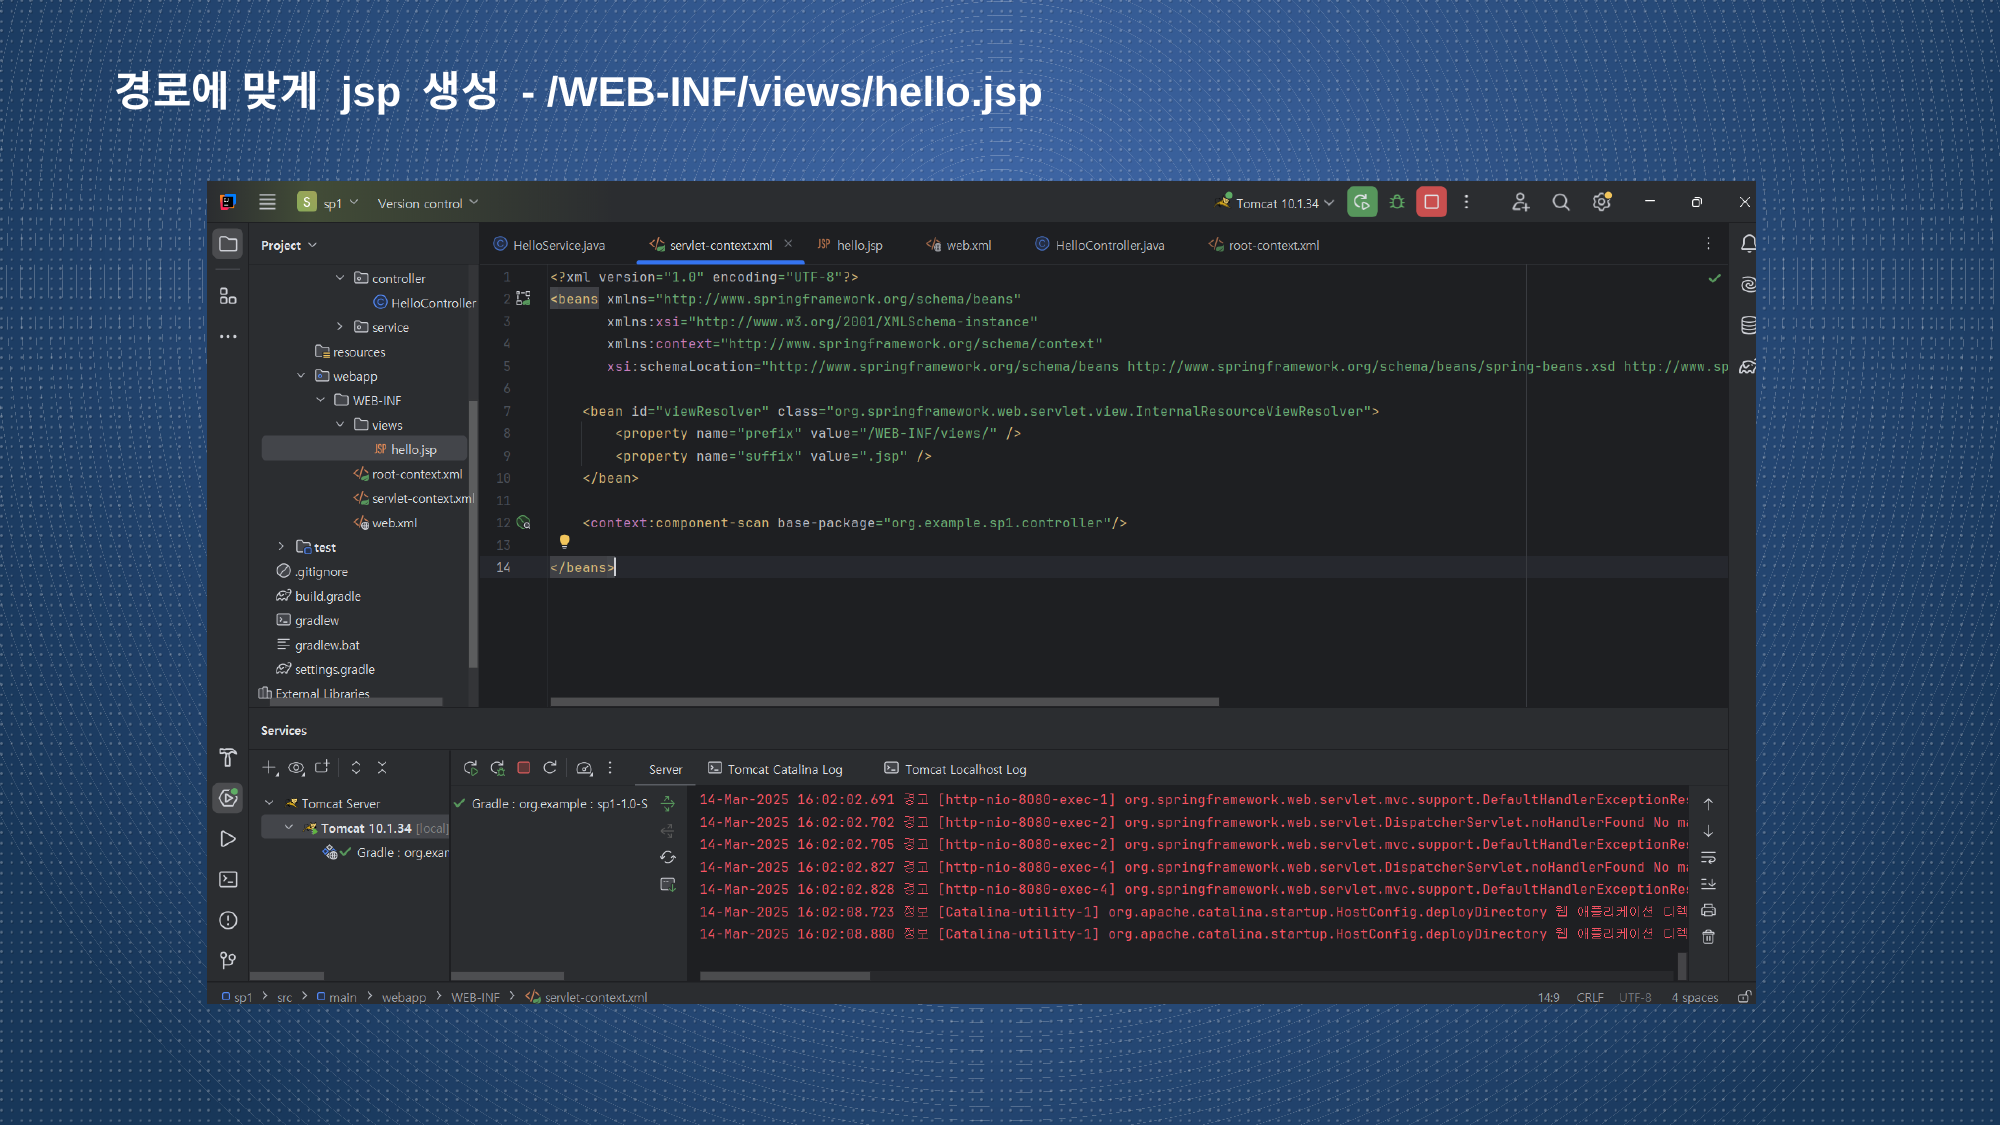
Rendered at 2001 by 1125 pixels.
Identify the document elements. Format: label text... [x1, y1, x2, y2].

title 경로에 맞게 jsp 생성 - /WEB-INF/views/hello.jsp [99, 48, 1900, 131]
picture [206, 181, 1756, 1004]
